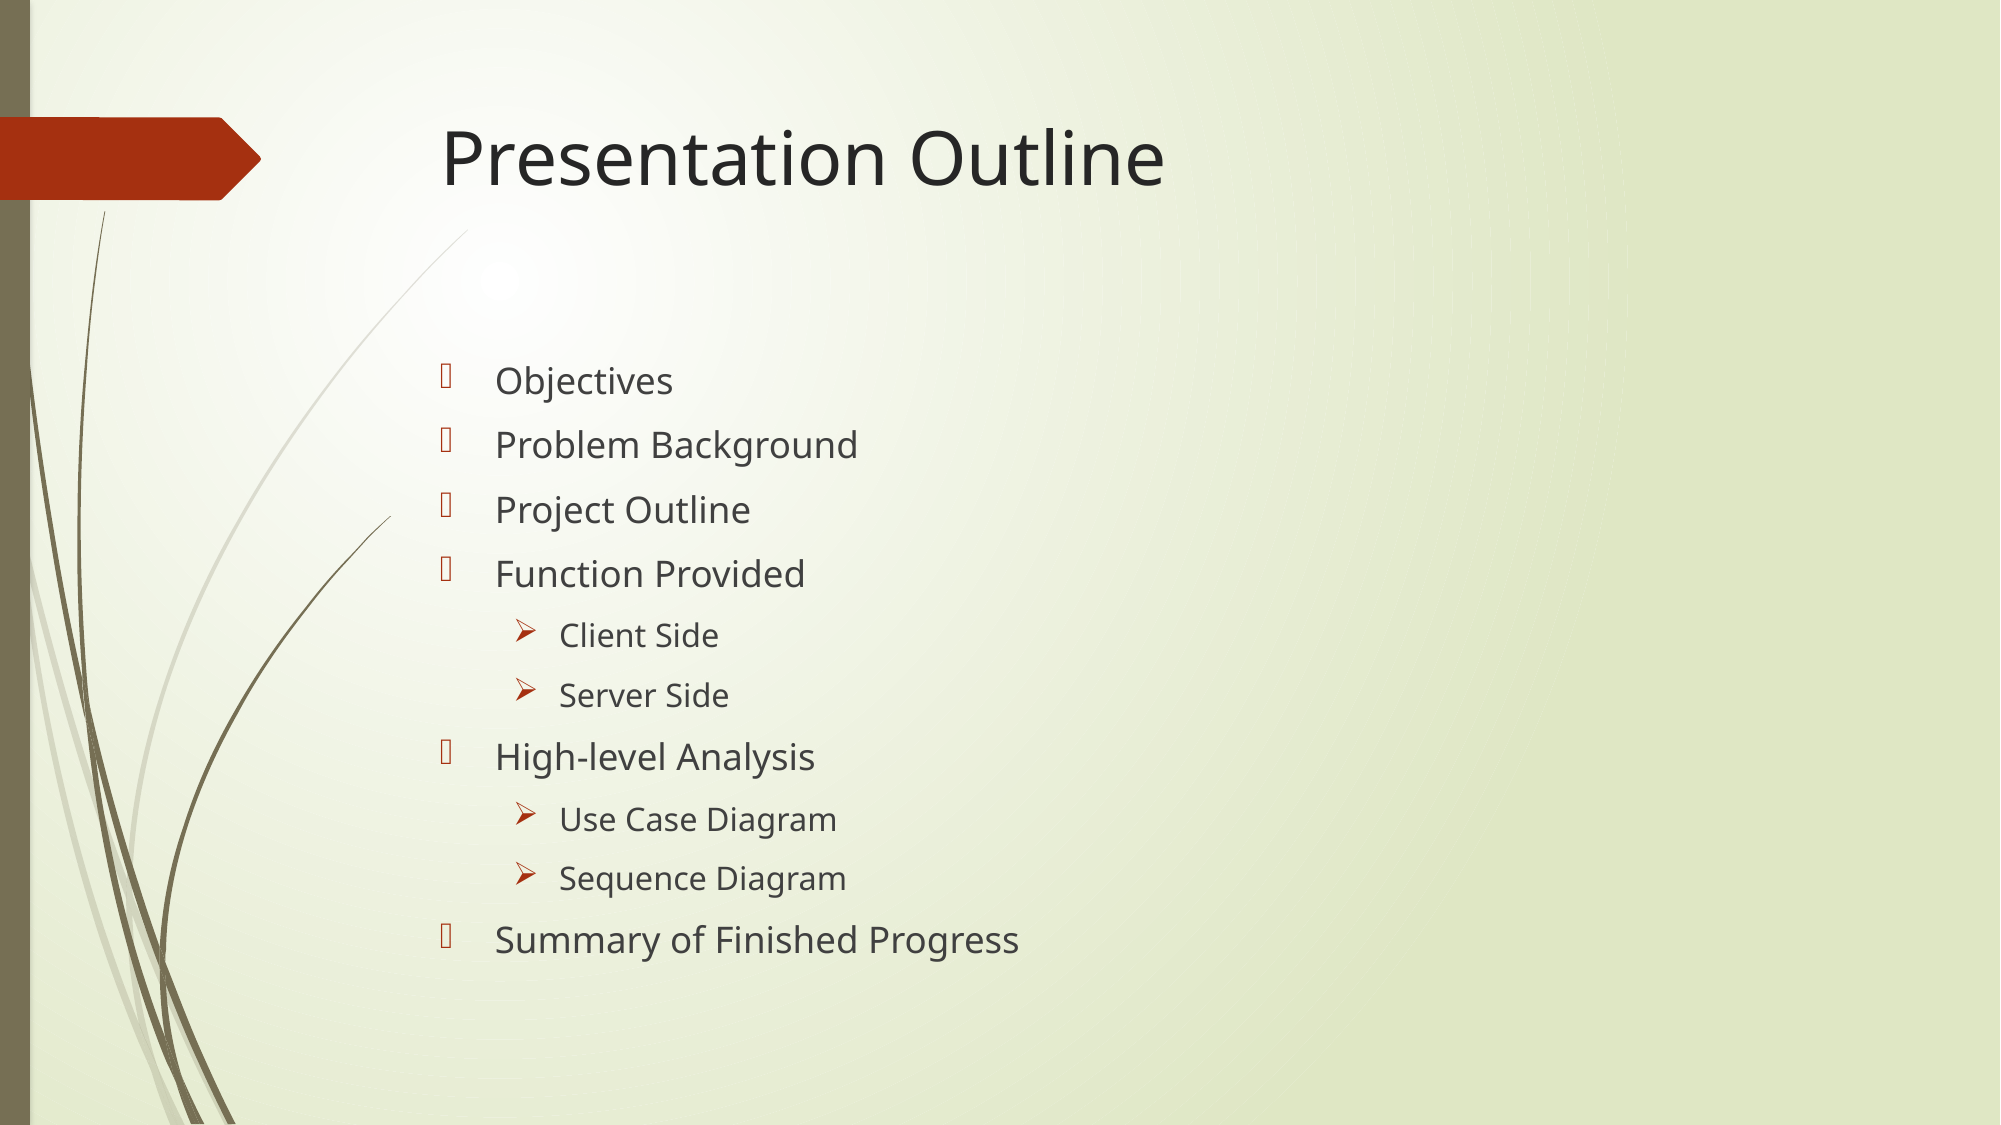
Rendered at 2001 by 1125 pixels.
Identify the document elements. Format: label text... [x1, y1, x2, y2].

list Objectives Problem Background Project Outline Function Provided Client Side Server Side High-level Analysis Use Case Diagram Sequence Diagram Summary of Finished Progress [424, 350, 1888, 970]
title Presentation Outline [425, 102, 1888, 313]
